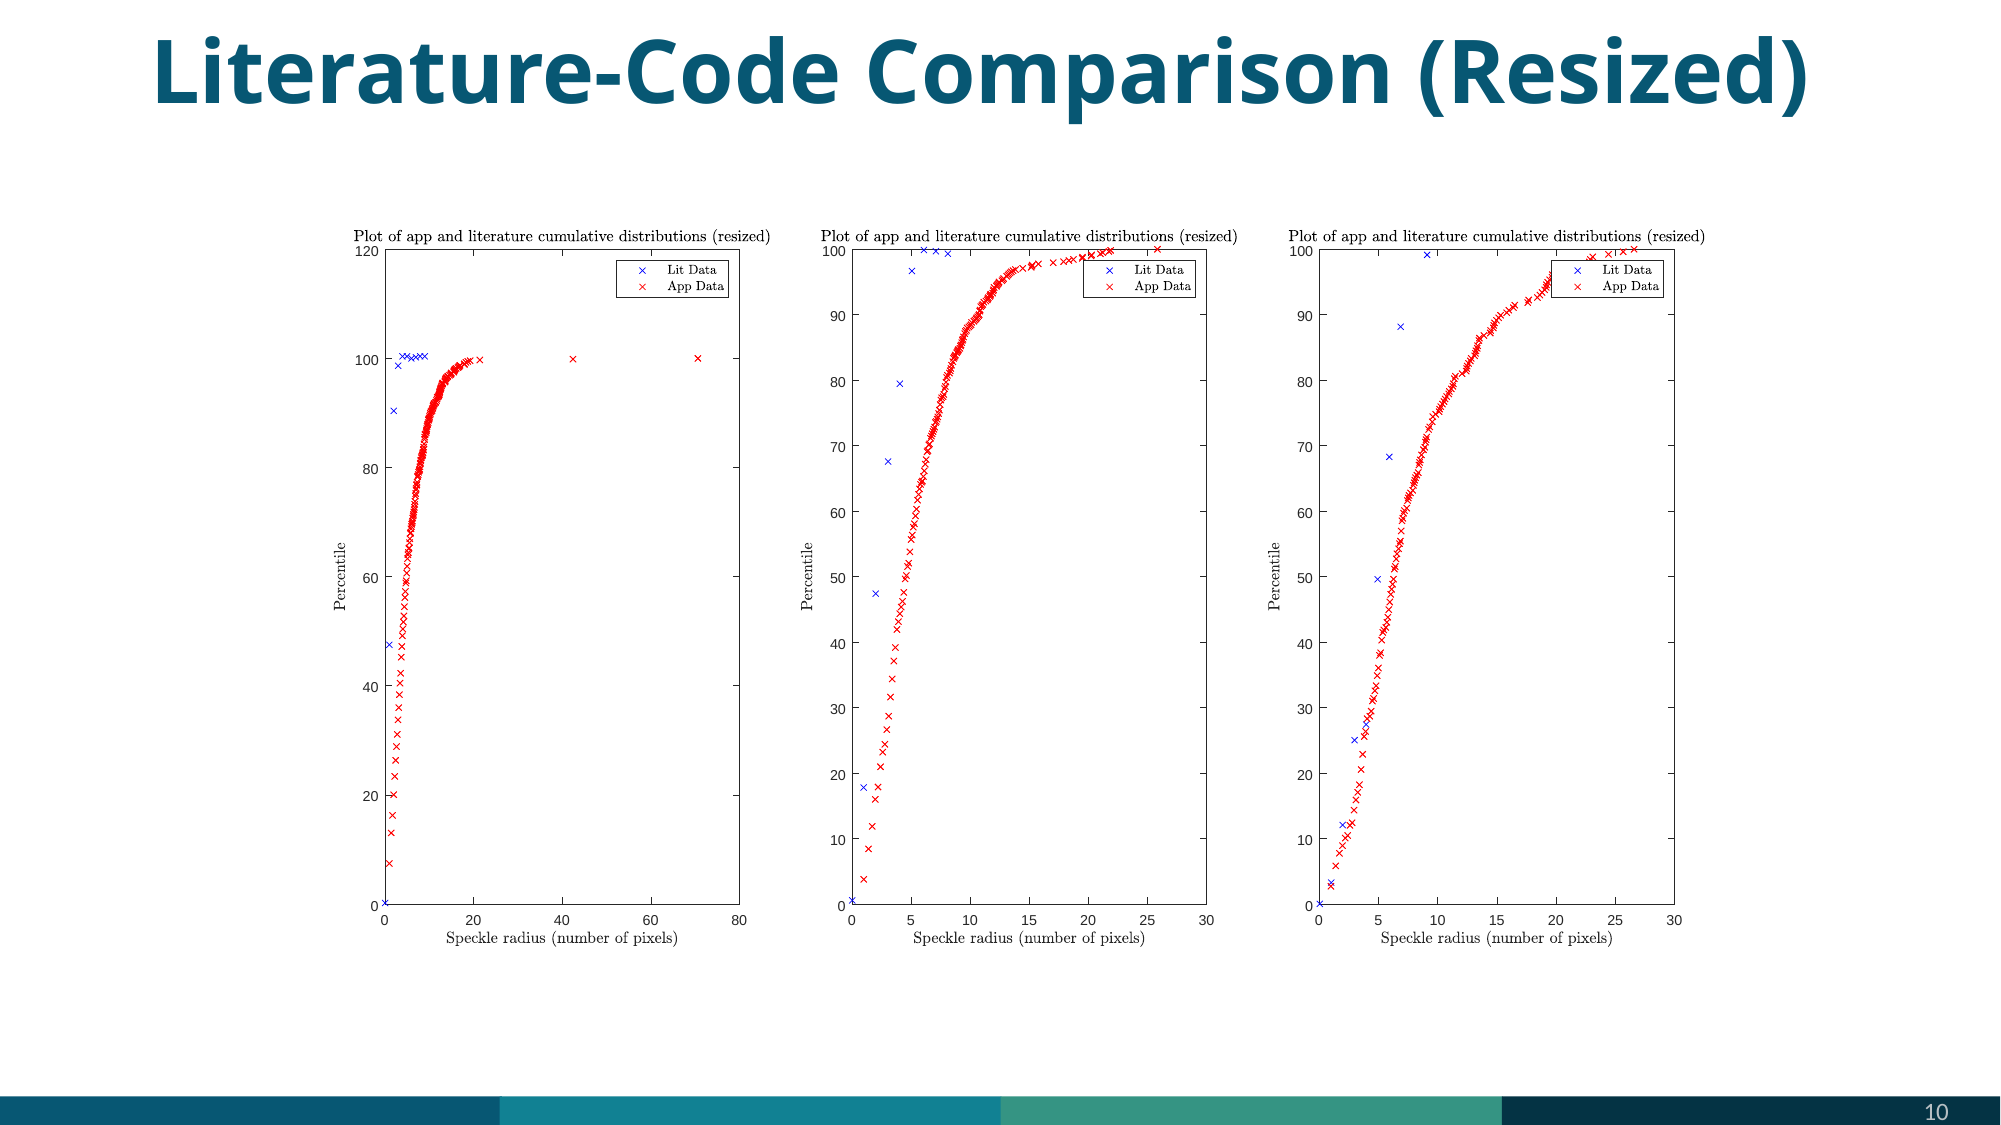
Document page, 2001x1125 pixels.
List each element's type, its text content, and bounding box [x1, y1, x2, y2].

picture [168, 189, 1832, 992]
title Literature-Code Comparison (Resized) [150, 27, 1850, 134]
